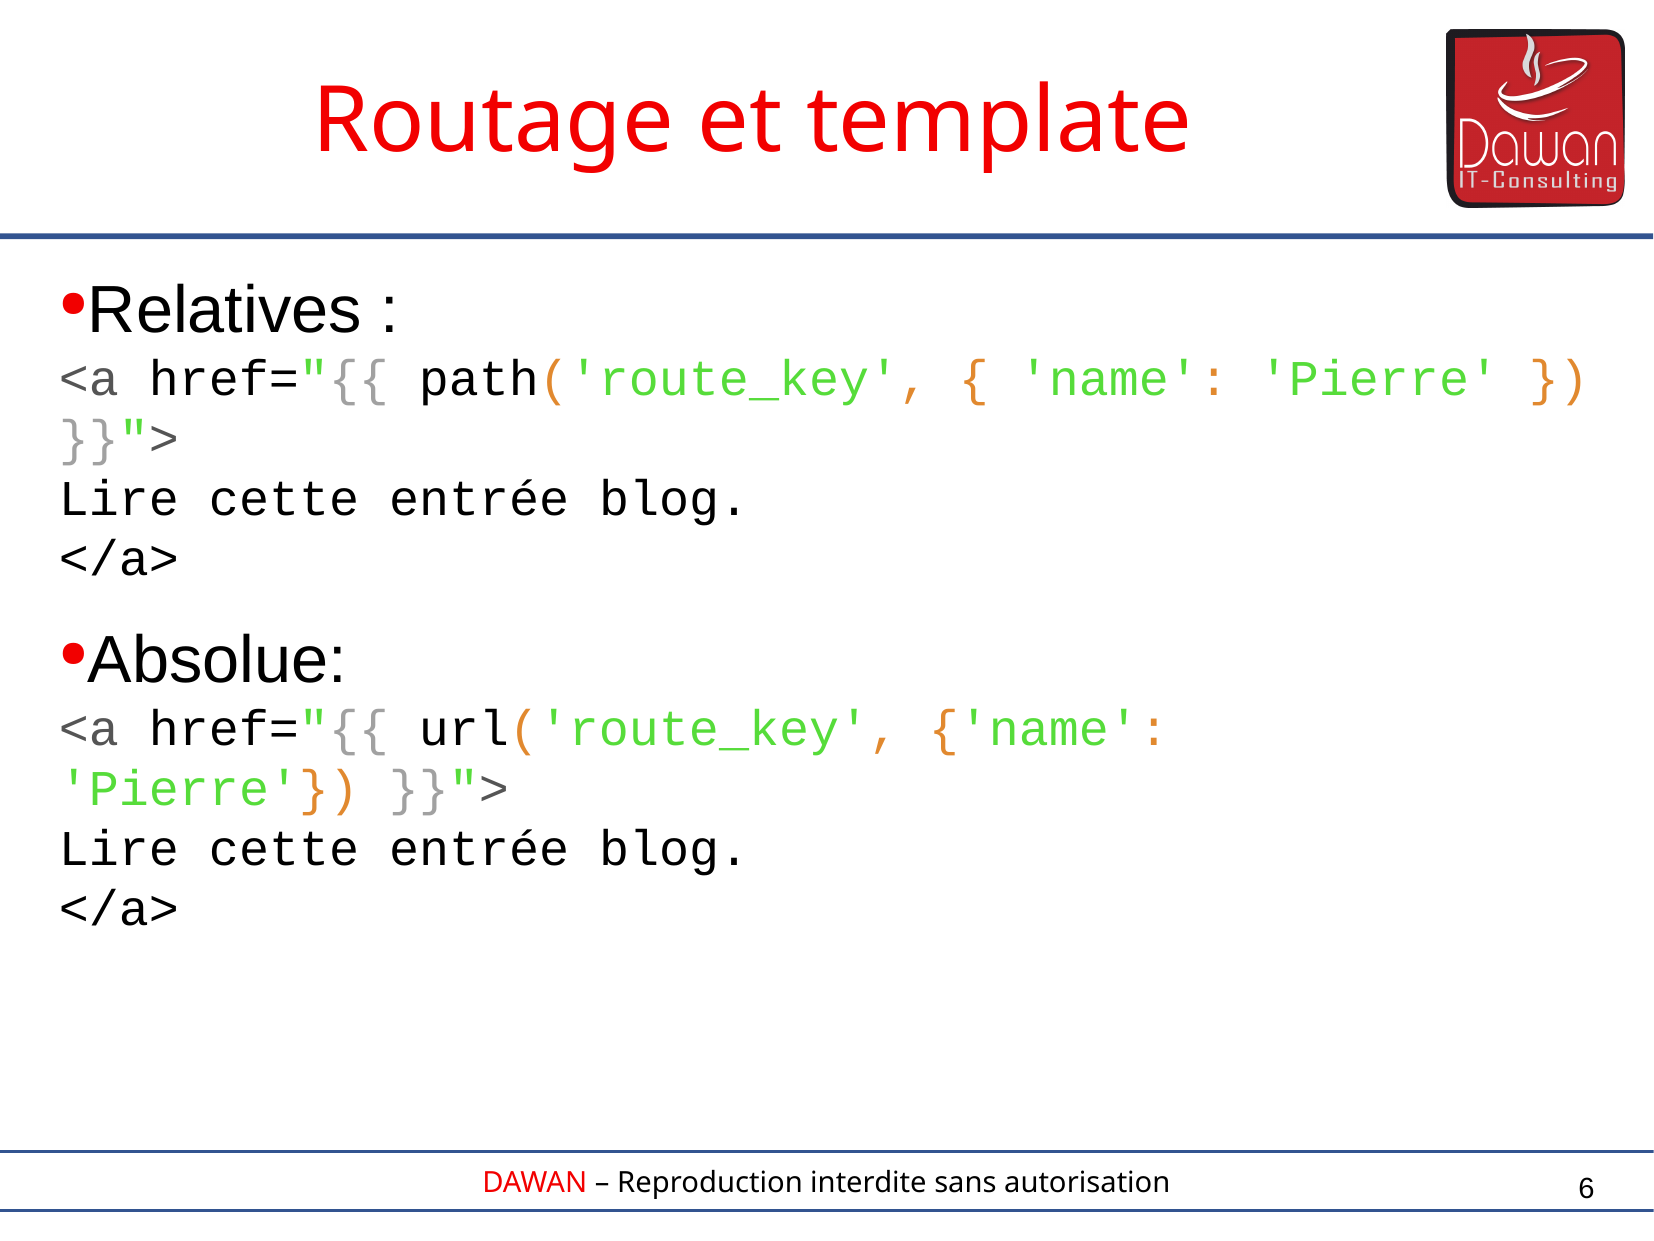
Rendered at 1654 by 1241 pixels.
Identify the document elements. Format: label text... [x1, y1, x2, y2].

title Routage et template [59, 24, 1447, 206]
slide_number 6 [1535, 1169, 1595, 1233]
picture [1446, 29, 1625, 208]
list Relatives : <a href="{{ path('route_key', { 'name': 'Pierre' }) }}"> Lire cette entrée blog. </a> Absolue: <a href="{{ url('route_key', {'name': 'Pierre'}) }}"> Lire cette entrée blog. </a> [59, 265, 1595, 1093]
